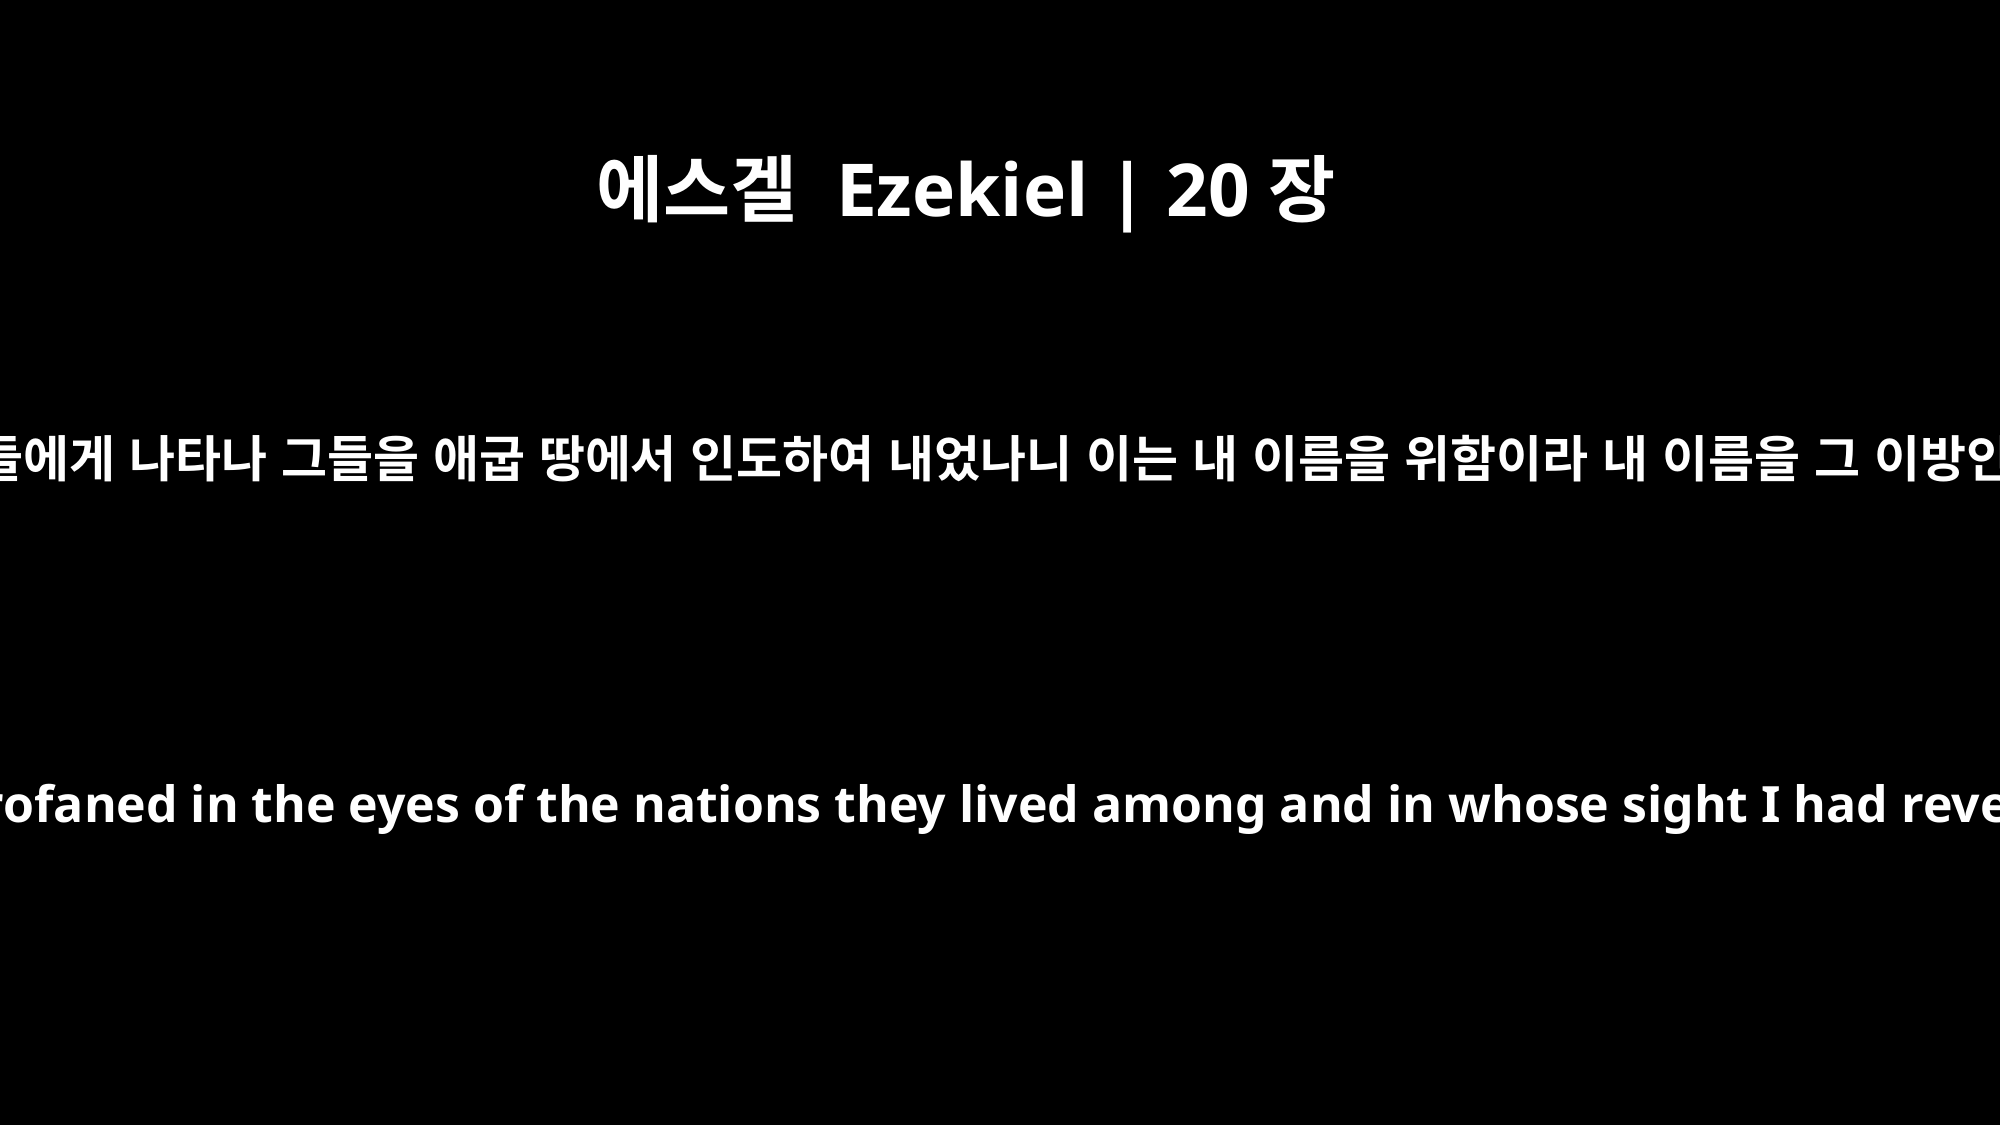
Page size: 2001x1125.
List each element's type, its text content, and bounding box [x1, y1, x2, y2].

text_box But for the sake of my name I did what would keep it from being profaned in the eyes of the nations they lived among and in whose sight I had revealed myself to the Israelites by bringing them out of Egypt. [0, 764, 2000, 840]
text_box 9 그러나 내가 그들이 거주하는 이방인의 눈 앞에서 그들에게 나타나 그들을 애굽 땅에서 인도하여 내었나니 이는 내 이름을 위함이라 내 이름을 그 이방인의 눈 앞에서 더럽히지 아니하려고 행하였음이라 [0, 359, 2000, 495]
text_box 에스겔 Ezekiel | 20장 [581, 136, 1351, 239]
